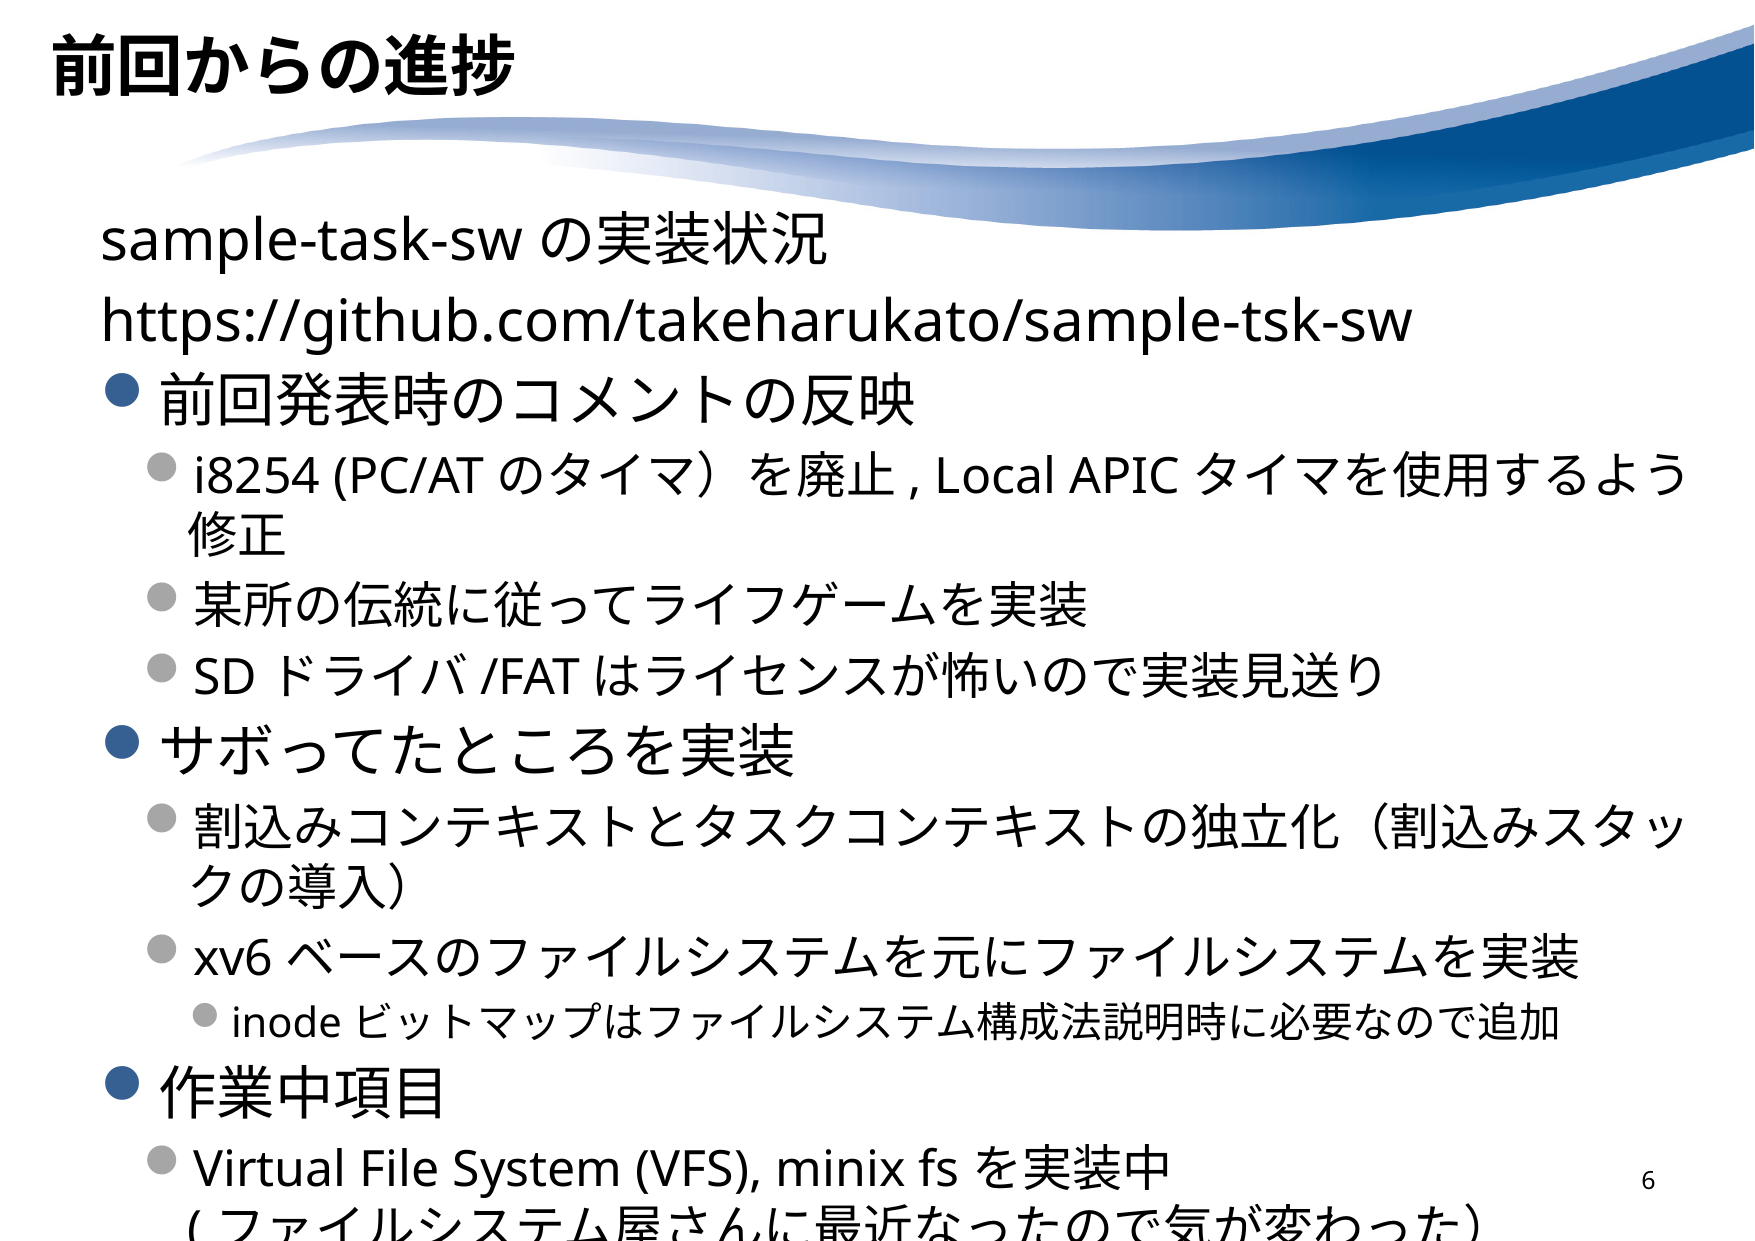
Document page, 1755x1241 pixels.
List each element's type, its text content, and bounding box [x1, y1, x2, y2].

slide_number 6 [1621, 1163, 1673, 1199]
picture [0, 17, 1755, 263]
list sample-task-swの実装状況 https://github.com/takeharukato/sample-tsk-sw 前回発表時のコメントの反映 i8254 (PC/ATのタイマ）を廃止, Local APICタイマを使用するよう修正 某所の伝統に従ってライフゲームを実装 SDドライバ/FATはライセンスが怖いので実装見送り サボってたところを実装 割込みコンテキストとタスクコンテキストの独立化（割込みスタックの導入） xv6ベースのファイルシステムを元にファイルシステムを実装 inodeビットマップはファイルシステム構成法説明時に必要なので追加 作業中項目 Virtual File System (VFS), minix fsを実装中 (ファイルシステム屋さんに最近なったので気が変わった） [85, 194, 1716, 1164]
title 前回からの進捗 [50, 29, 1515, 104]
